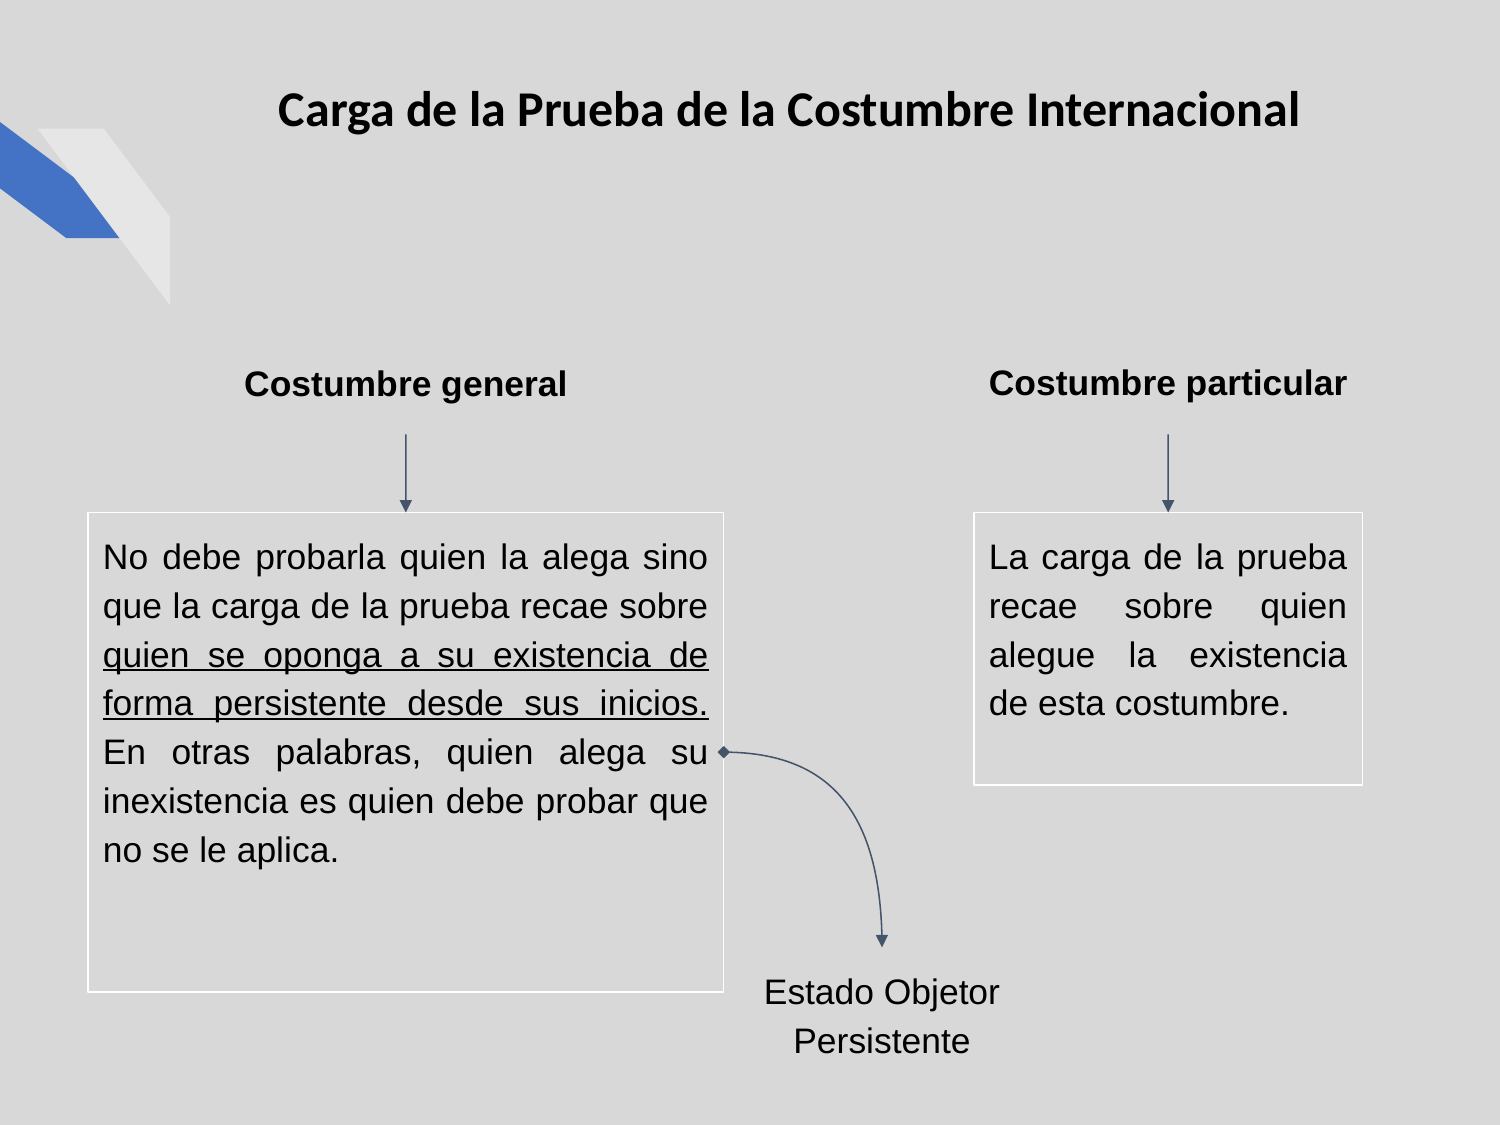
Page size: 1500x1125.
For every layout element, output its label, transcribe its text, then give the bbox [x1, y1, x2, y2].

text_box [723, 751, 883, 948]
title Carga de la Prueba de la Costumbre Internacional [212, 61, 1368, 262]
text_box Costumbre particular [968, 339, 1368, 435]
text_box Estado Objetor Persistente [723, 947, 1041, 1084]
text_box La carga de la prueba recae sobre quien alegue la existencia de esta costumbre. [973, 512, 1363, 785]
text_box No debe probarla quien la alega sino que la carga de la prueba recae sobre quien se oponga a su existencia de forma persistente desde sus inicios. En otras palabras, quien alega su inexistencia es quien debe probar que no se le aplica. [87, 512, 724, 992]
text_box Costumbre general [224, 339, 588, 435]
